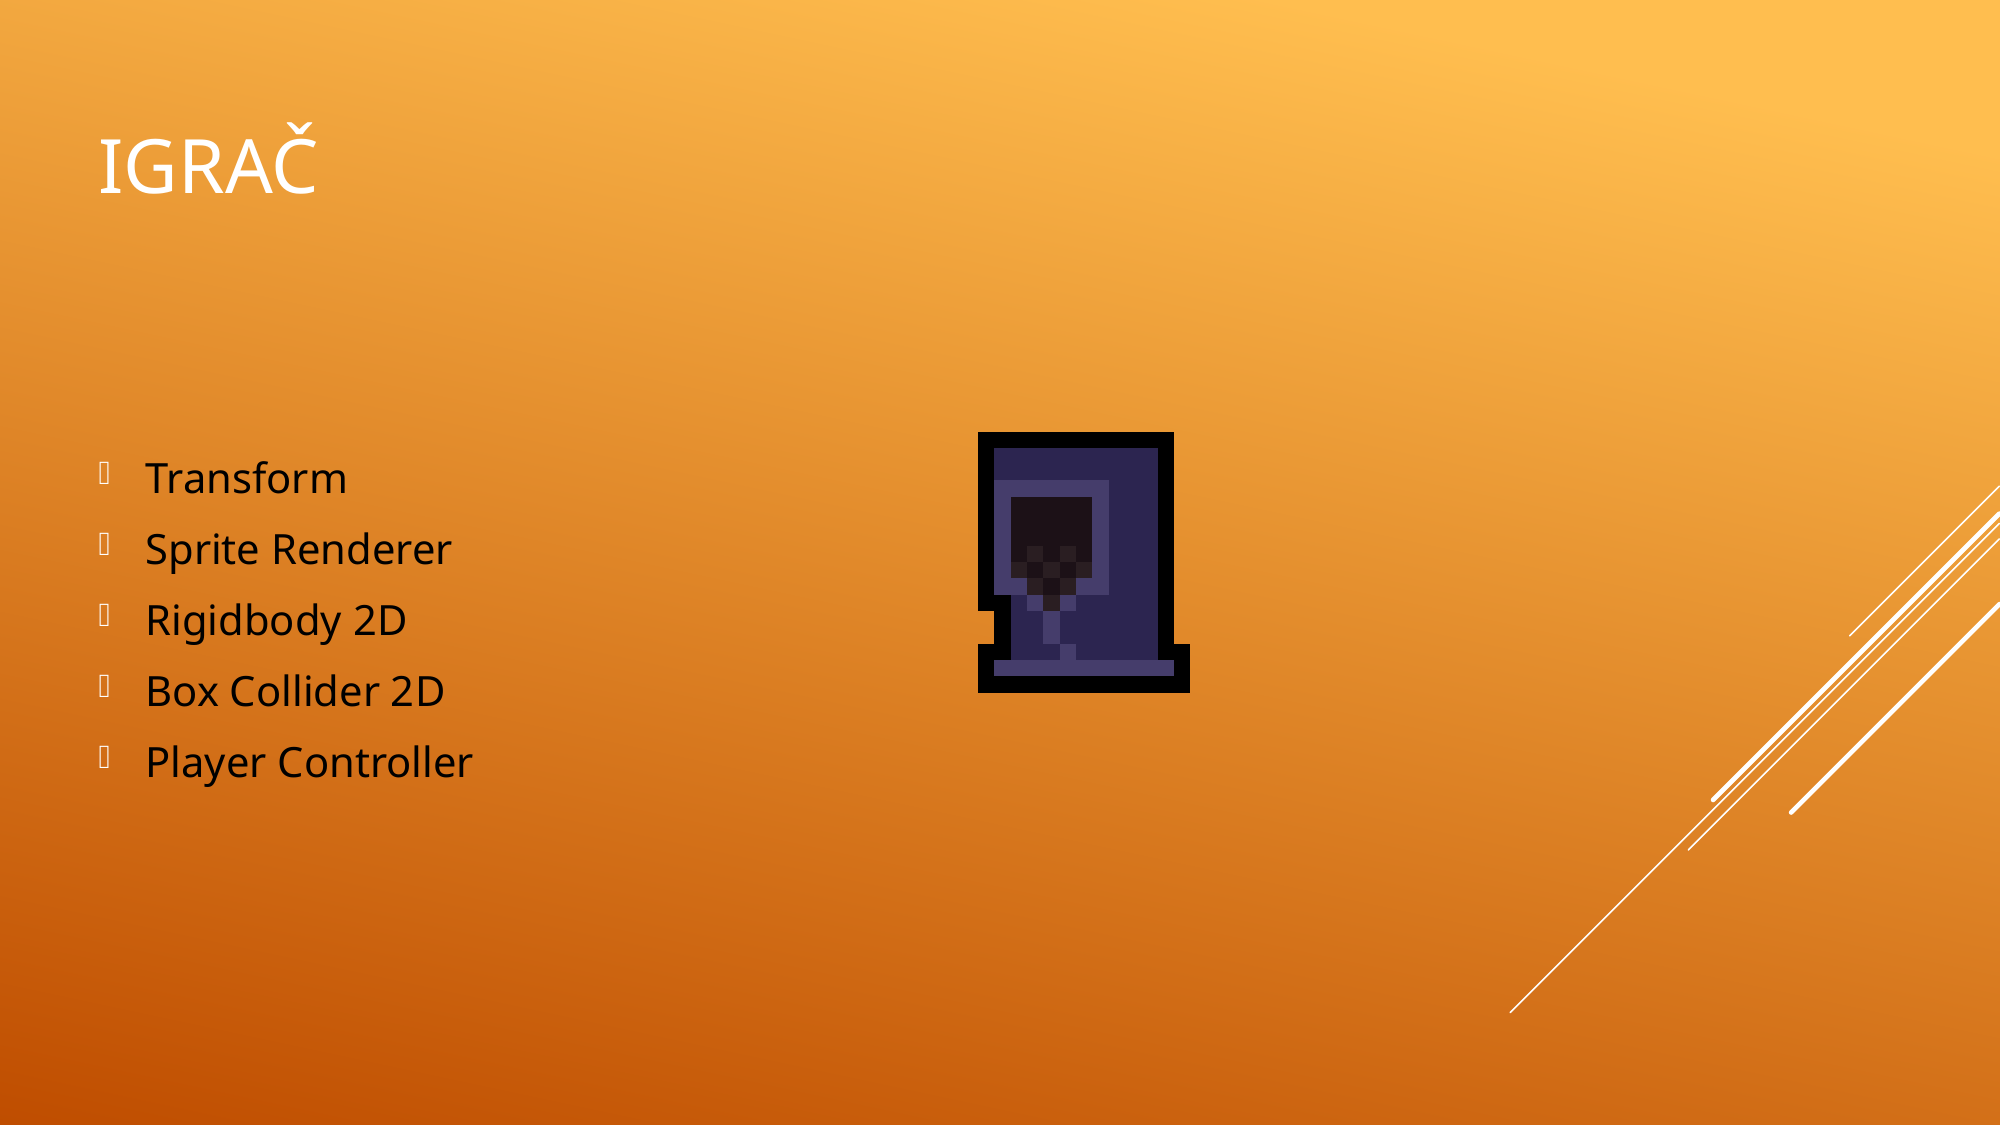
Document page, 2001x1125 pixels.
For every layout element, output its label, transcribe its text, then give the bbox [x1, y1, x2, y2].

picture [946, 432, 1207, 693]
title Igrač [83, 40, 1663, 288]
list Transform Sprite Renderer Rigidbody 2D Box Collider 2D Player Controller [83, 241, 1580, 996]
